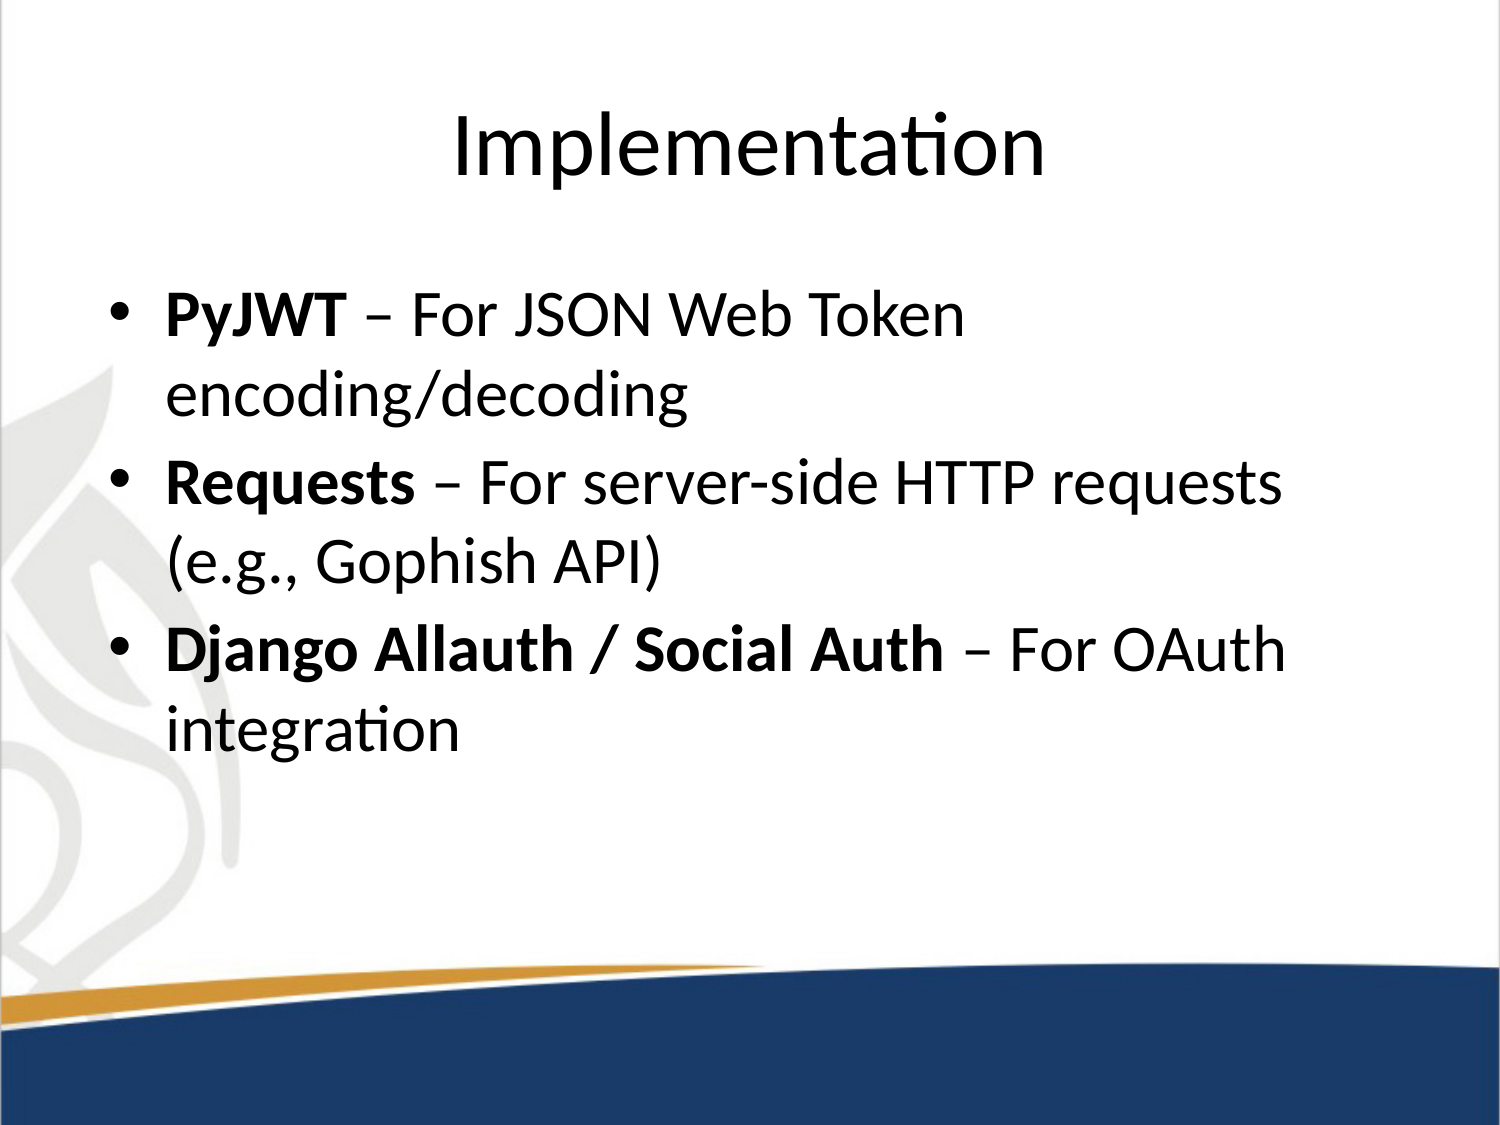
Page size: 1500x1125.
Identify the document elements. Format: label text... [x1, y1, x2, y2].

picture [0, 0, 1500, 1125]
list PyJWT – For JSON Web Token encoding/decoding Requests – For server-side HTTP requests (e.g., Gophish API) Django Allauth / Social Auth – For OAuth integration [75, 262, 1425, 1005]
title Implementation [75, 45, 1425, 233]
